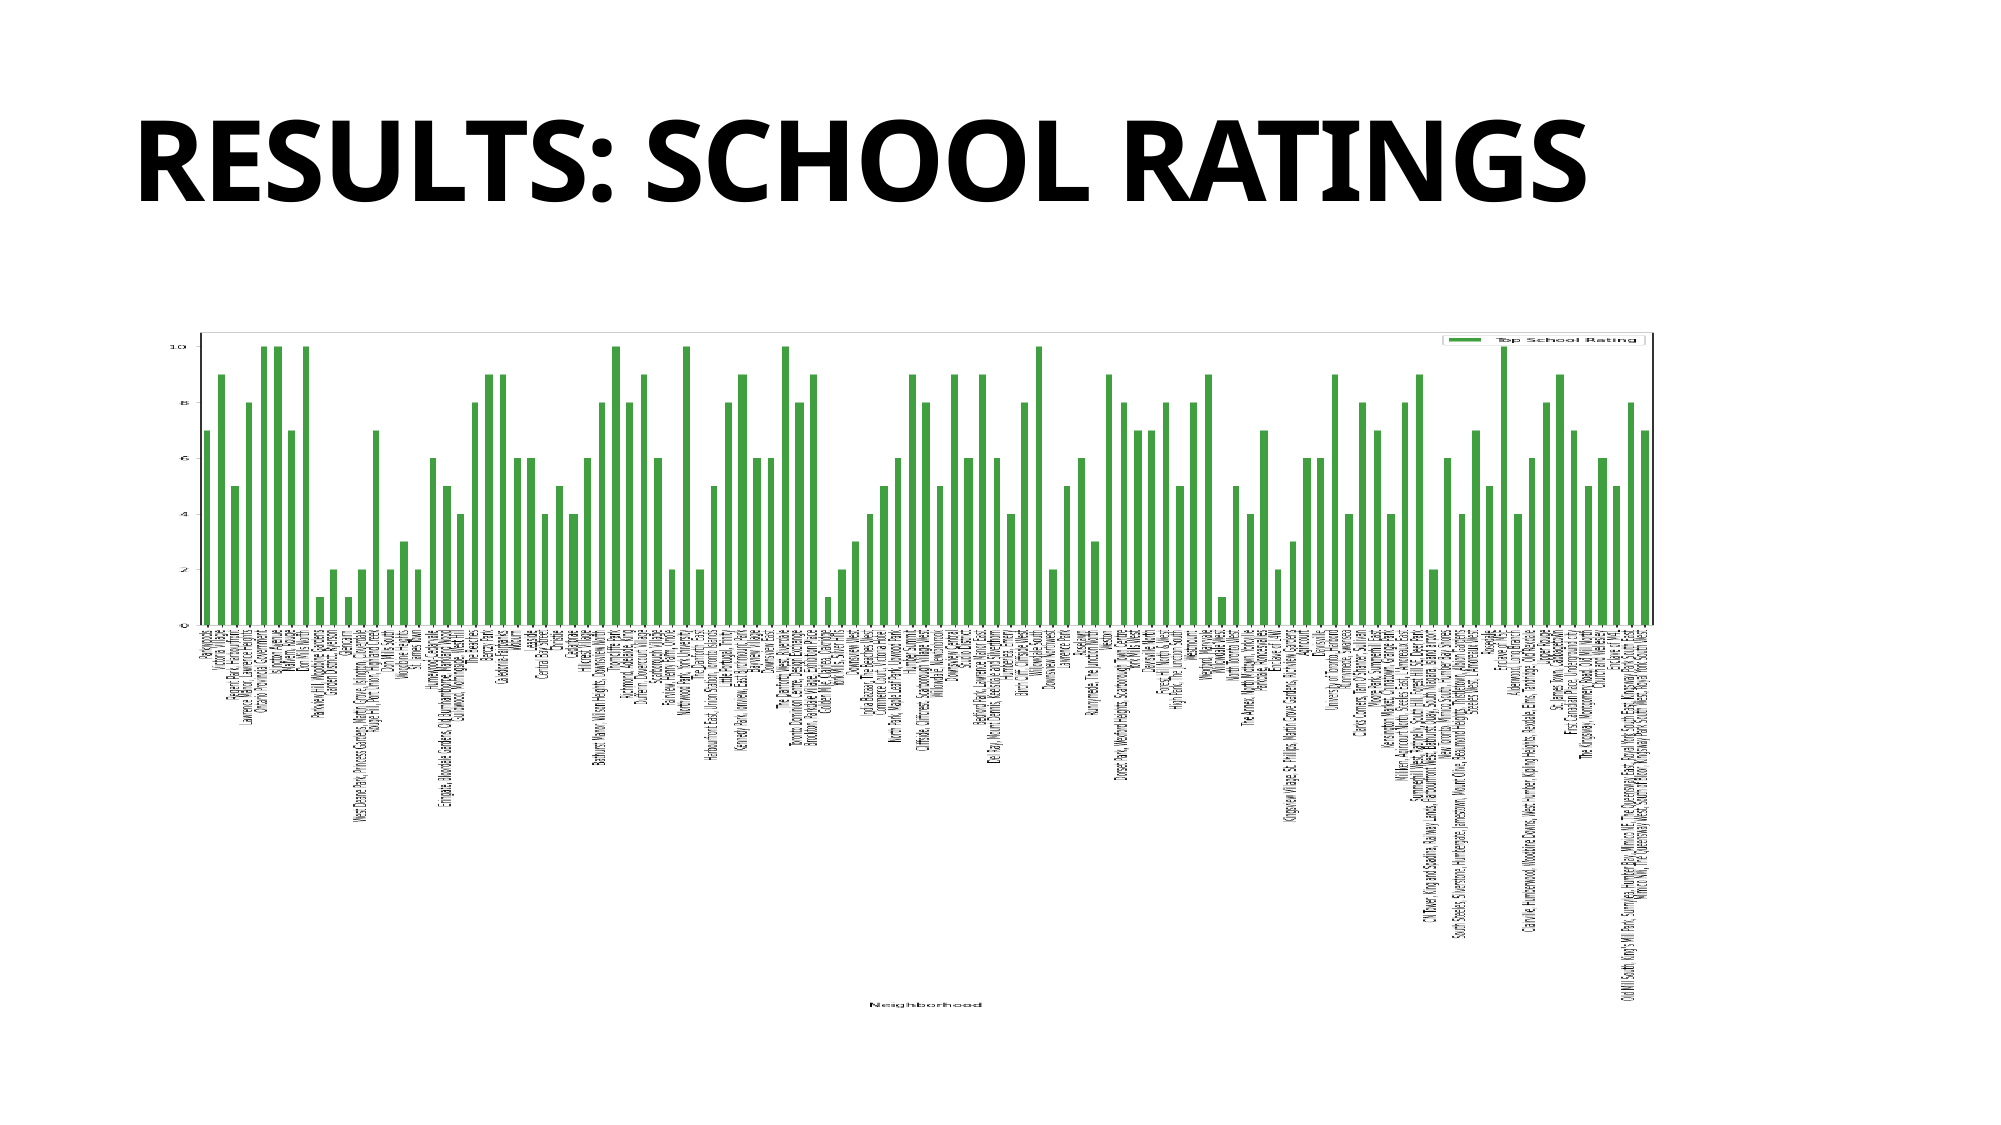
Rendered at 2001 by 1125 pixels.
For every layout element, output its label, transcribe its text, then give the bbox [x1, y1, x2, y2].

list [156, 329, 1664, 1011]
title RESULTS: SCHOOL RATINGS [116, 30, 1884, 303]
